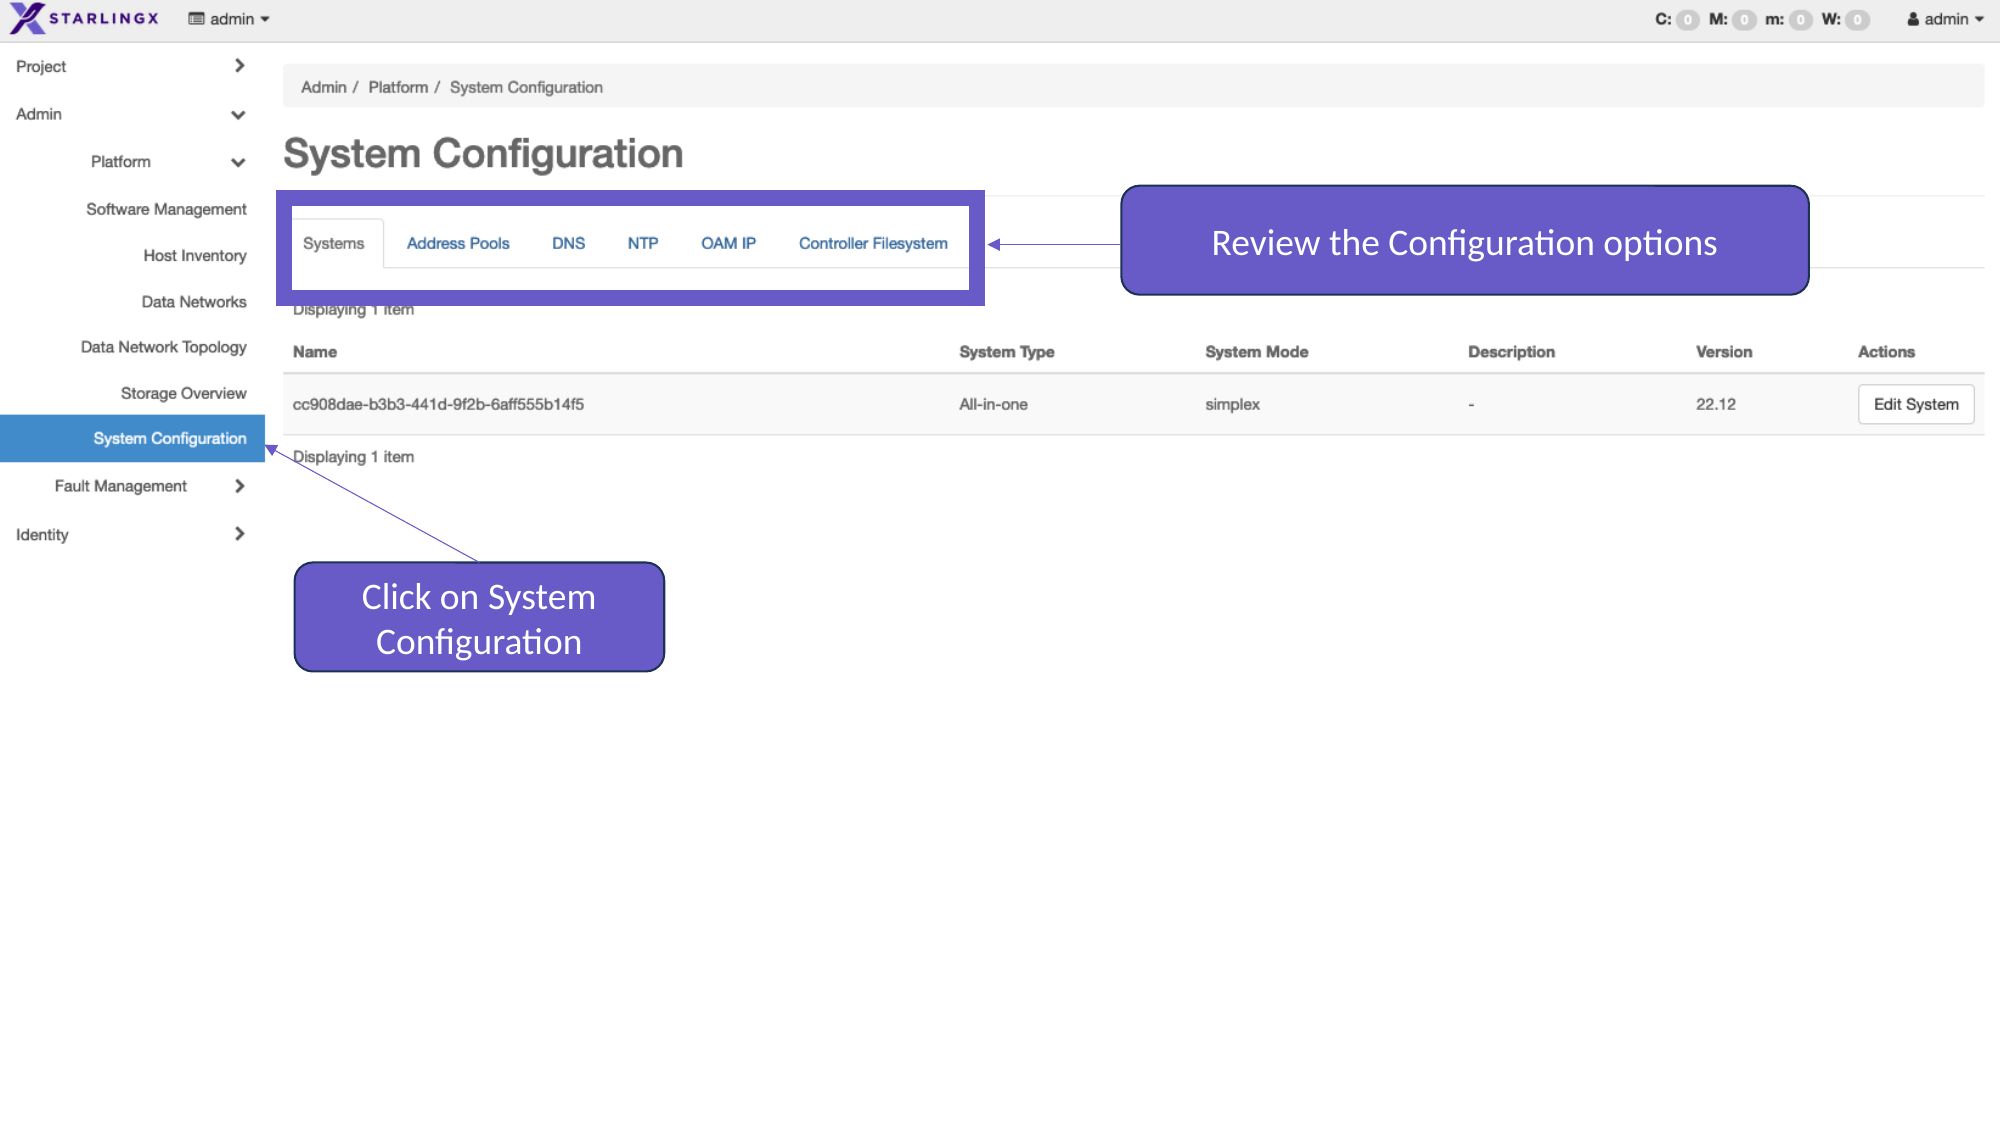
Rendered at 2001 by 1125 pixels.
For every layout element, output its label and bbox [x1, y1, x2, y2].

text_box [264, 444, 480, 563]
picture [0, 0, 2000, 683]
